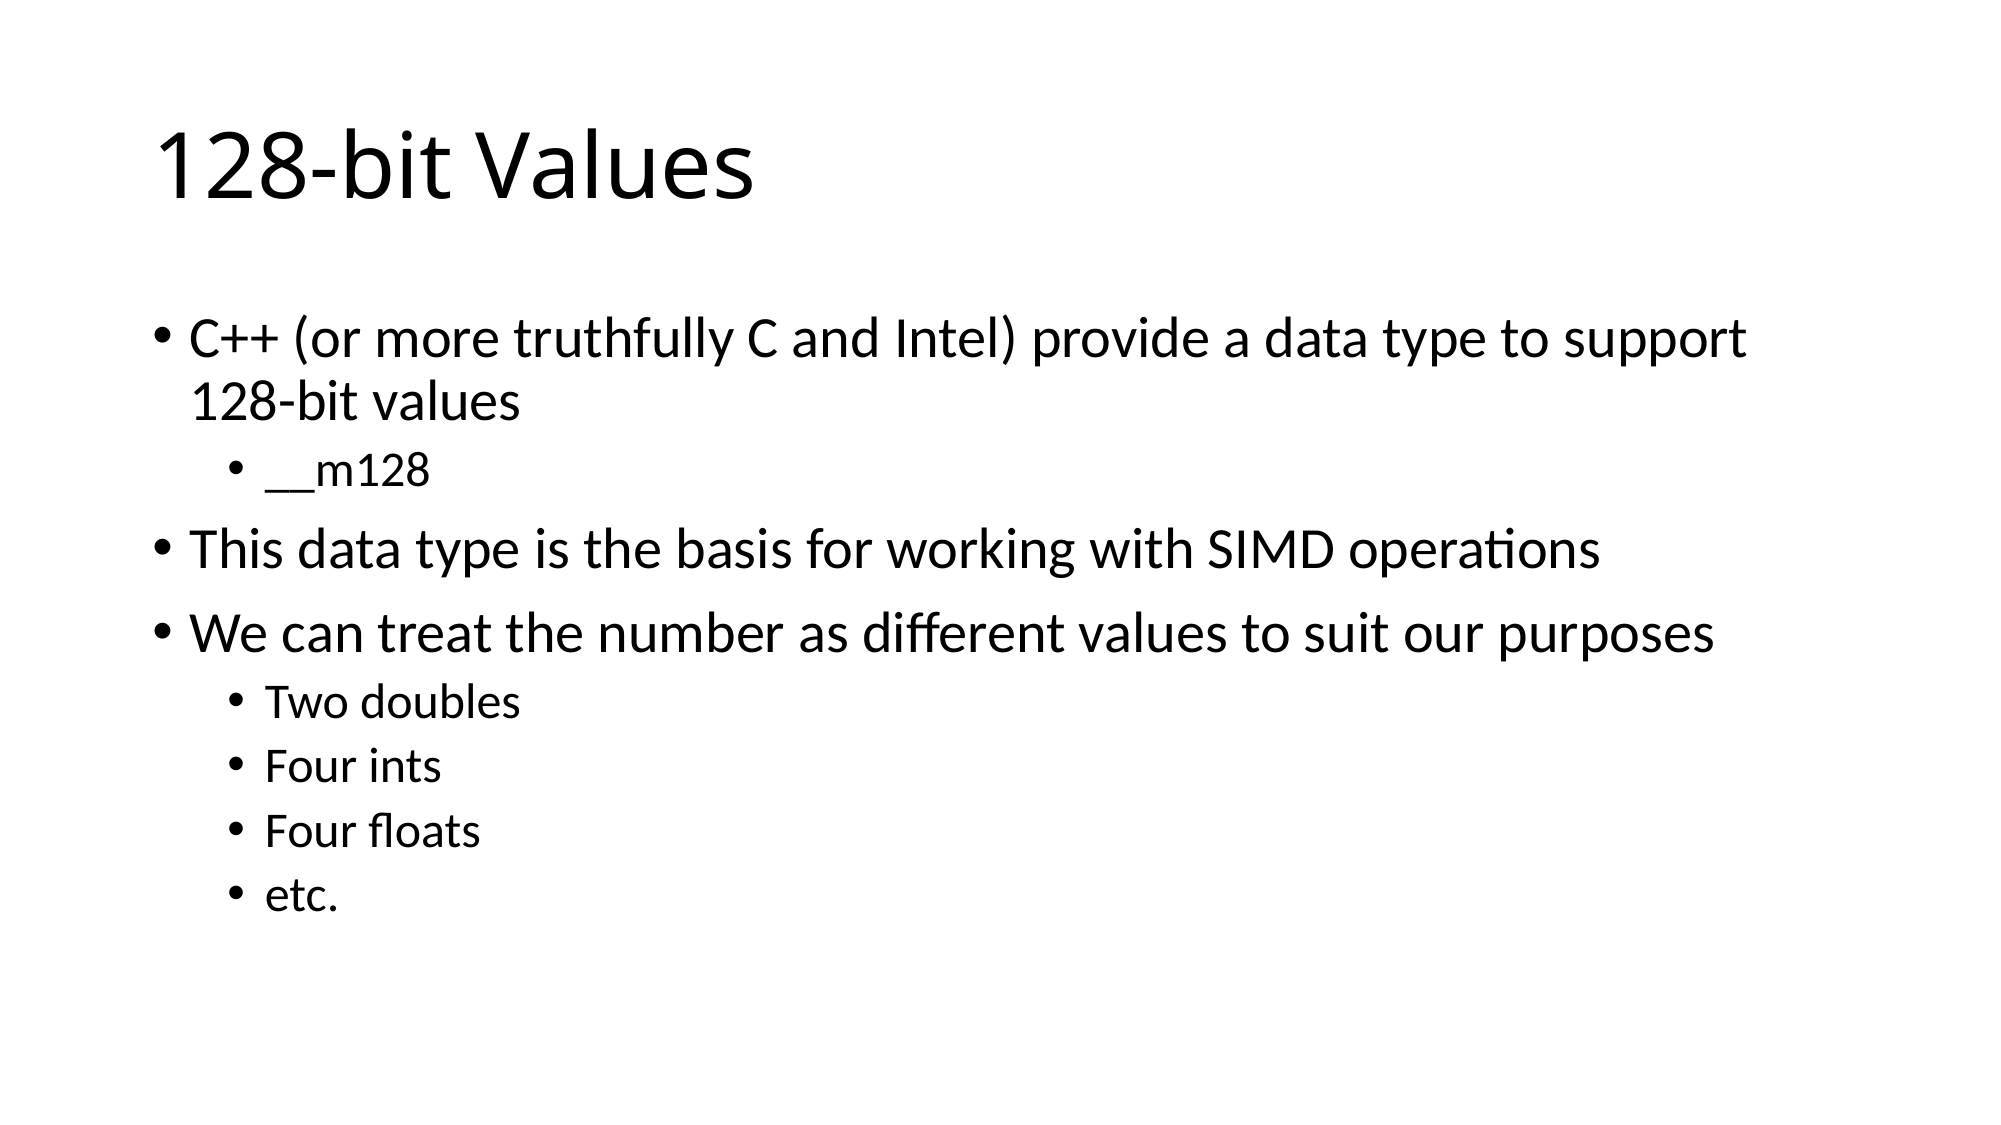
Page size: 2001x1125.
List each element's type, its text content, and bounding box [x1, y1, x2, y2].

title 128-bit Values [137, 59, 1863, 278]
list C++ (or more truthfully C and Intel) provide a data type to support 128-bit values __m128 This data type is the basis for working with SIMD operations We can treat the number as different values to suit our purposes Two doubles Four ints Four floats etc. [137, 299, 1863, 1014]
